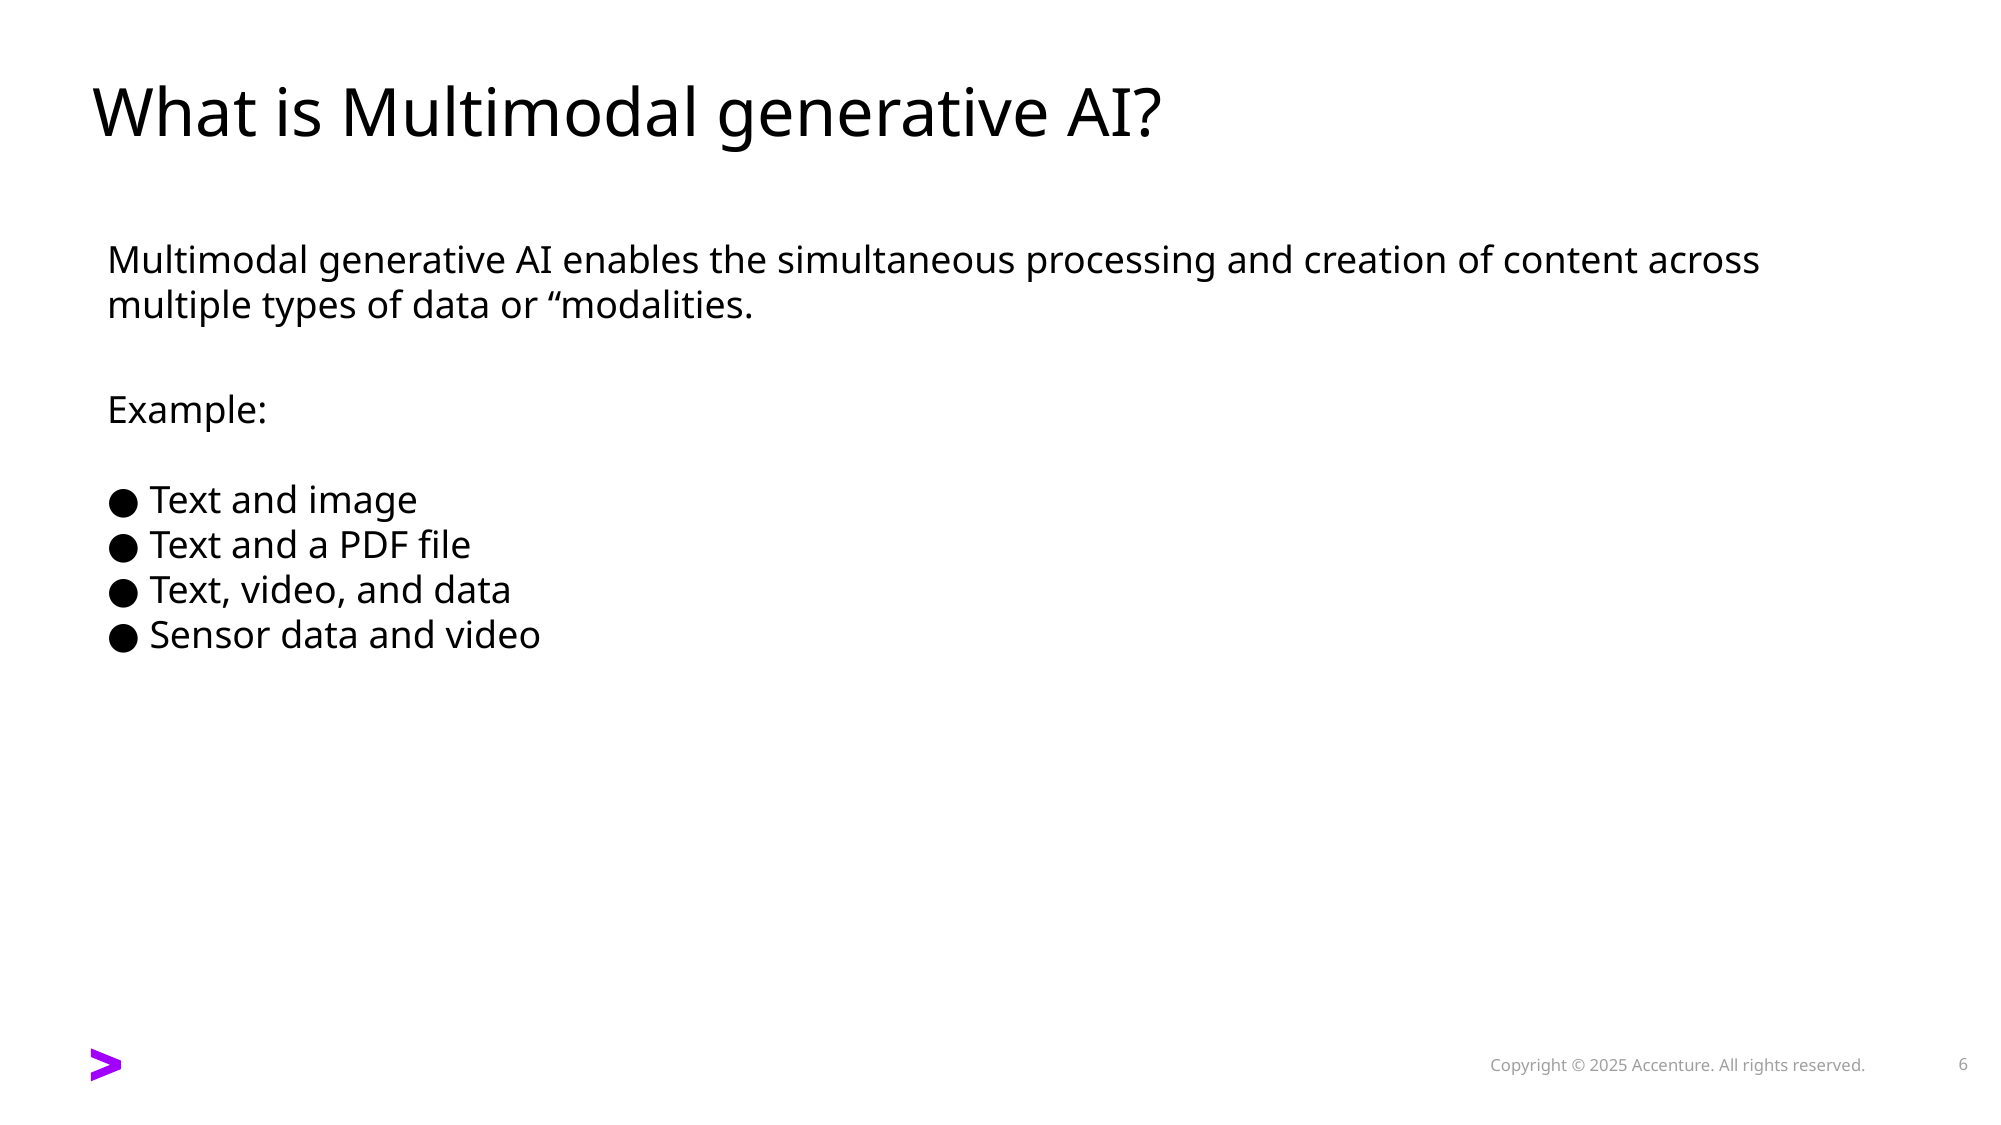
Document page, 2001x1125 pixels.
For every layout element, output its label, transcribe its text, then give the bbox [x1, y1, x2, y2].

text_box Multimodal generative AI enables the simultaneous processing and creation of content across multiple types of data or “modalities. [92, 228, 1907, 334]
text_box Example: ● Text and image ● Text and a PDF file ● Text, video, and data ● Sensor data and video [92, 378, 1649, 844]
title What is Multimodal generative AI? [92, 84, 1407, 149]
